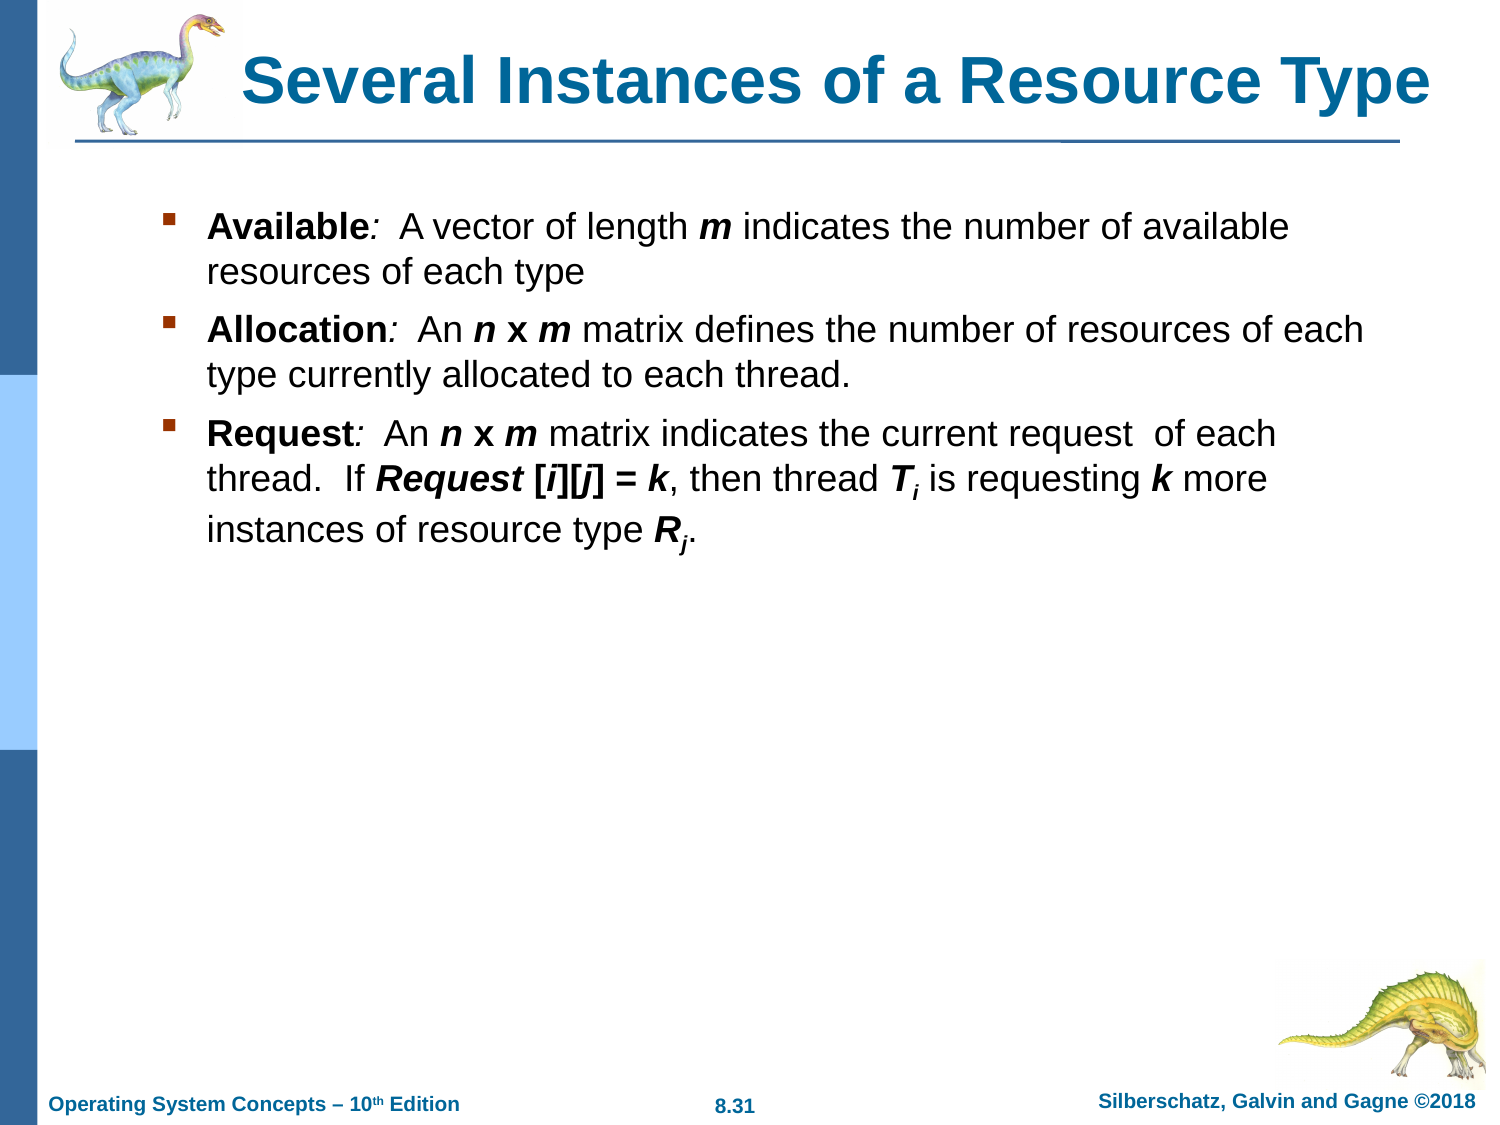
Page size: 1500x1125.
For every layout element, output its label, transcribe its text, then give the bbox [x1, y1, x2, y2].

picture [46, 0, 243, 149]
title Several Instances of a Resource Type [199, 21, 1475, 125]
picture [1275, 959, 1486, 1090]
list Available: A vector of length m indicates the number of available resources of each type Allocation: An n x m matrix defines the number of resources of each type currently allocated to each thread. Request: An n x m matrix indicates the current request of each thread. If Request [i][j] = k, then thread Ti is requesting k more instances of resource type Rj. [144, 194, 1389, 827]
